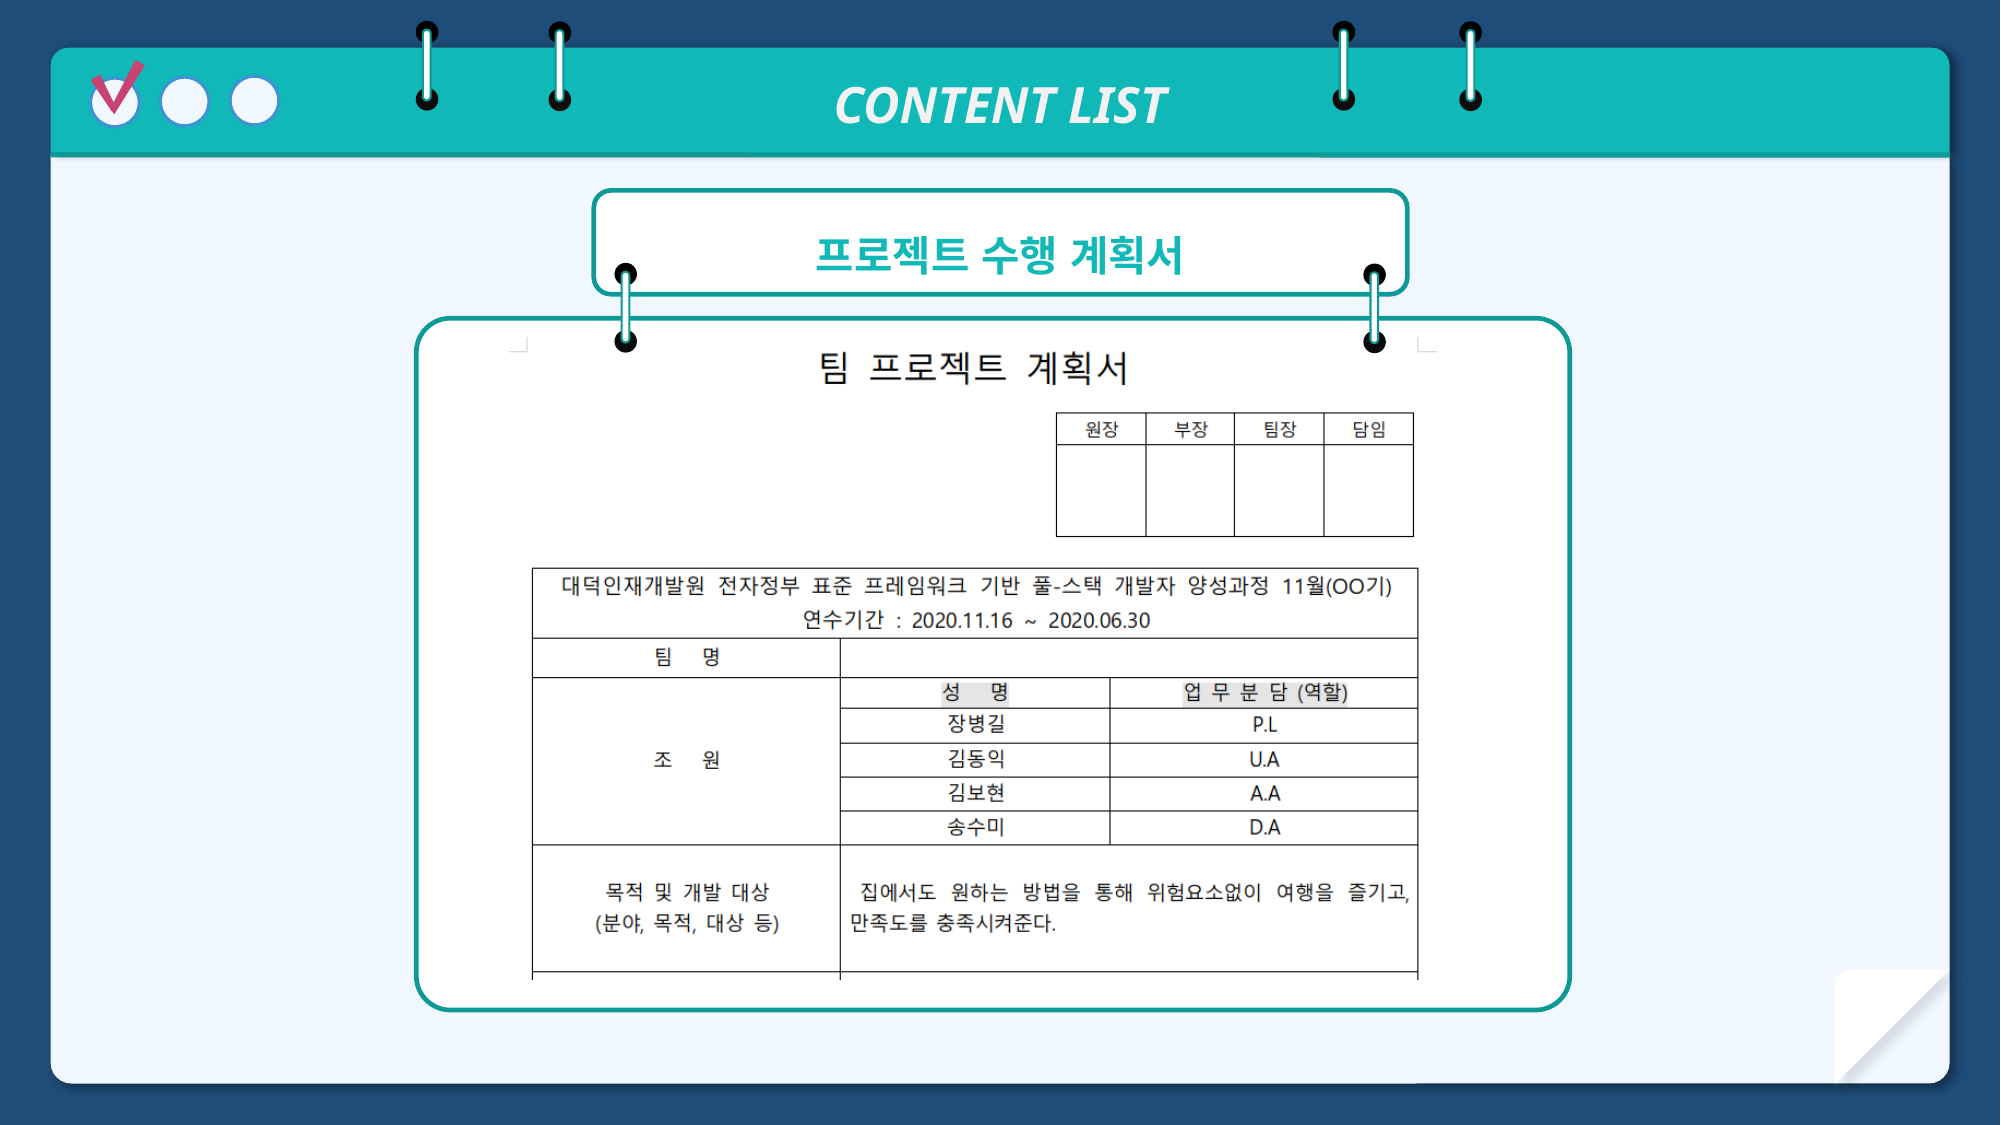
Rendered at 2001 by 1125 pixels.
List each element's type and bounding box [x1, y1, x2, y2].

text_box [548, 21, 572, 112]
text_box [415, 20, 439, 111]
text_box [50, 47, 1950, 1084]
text_box [1363, 263, 1387, 354]
text_box [1332, 20, 1356, 111]
text_box [614, 262, 638, 353]
picture [509, 337, 1437, 980]
text_box [1459, 20, 1483, 112]
